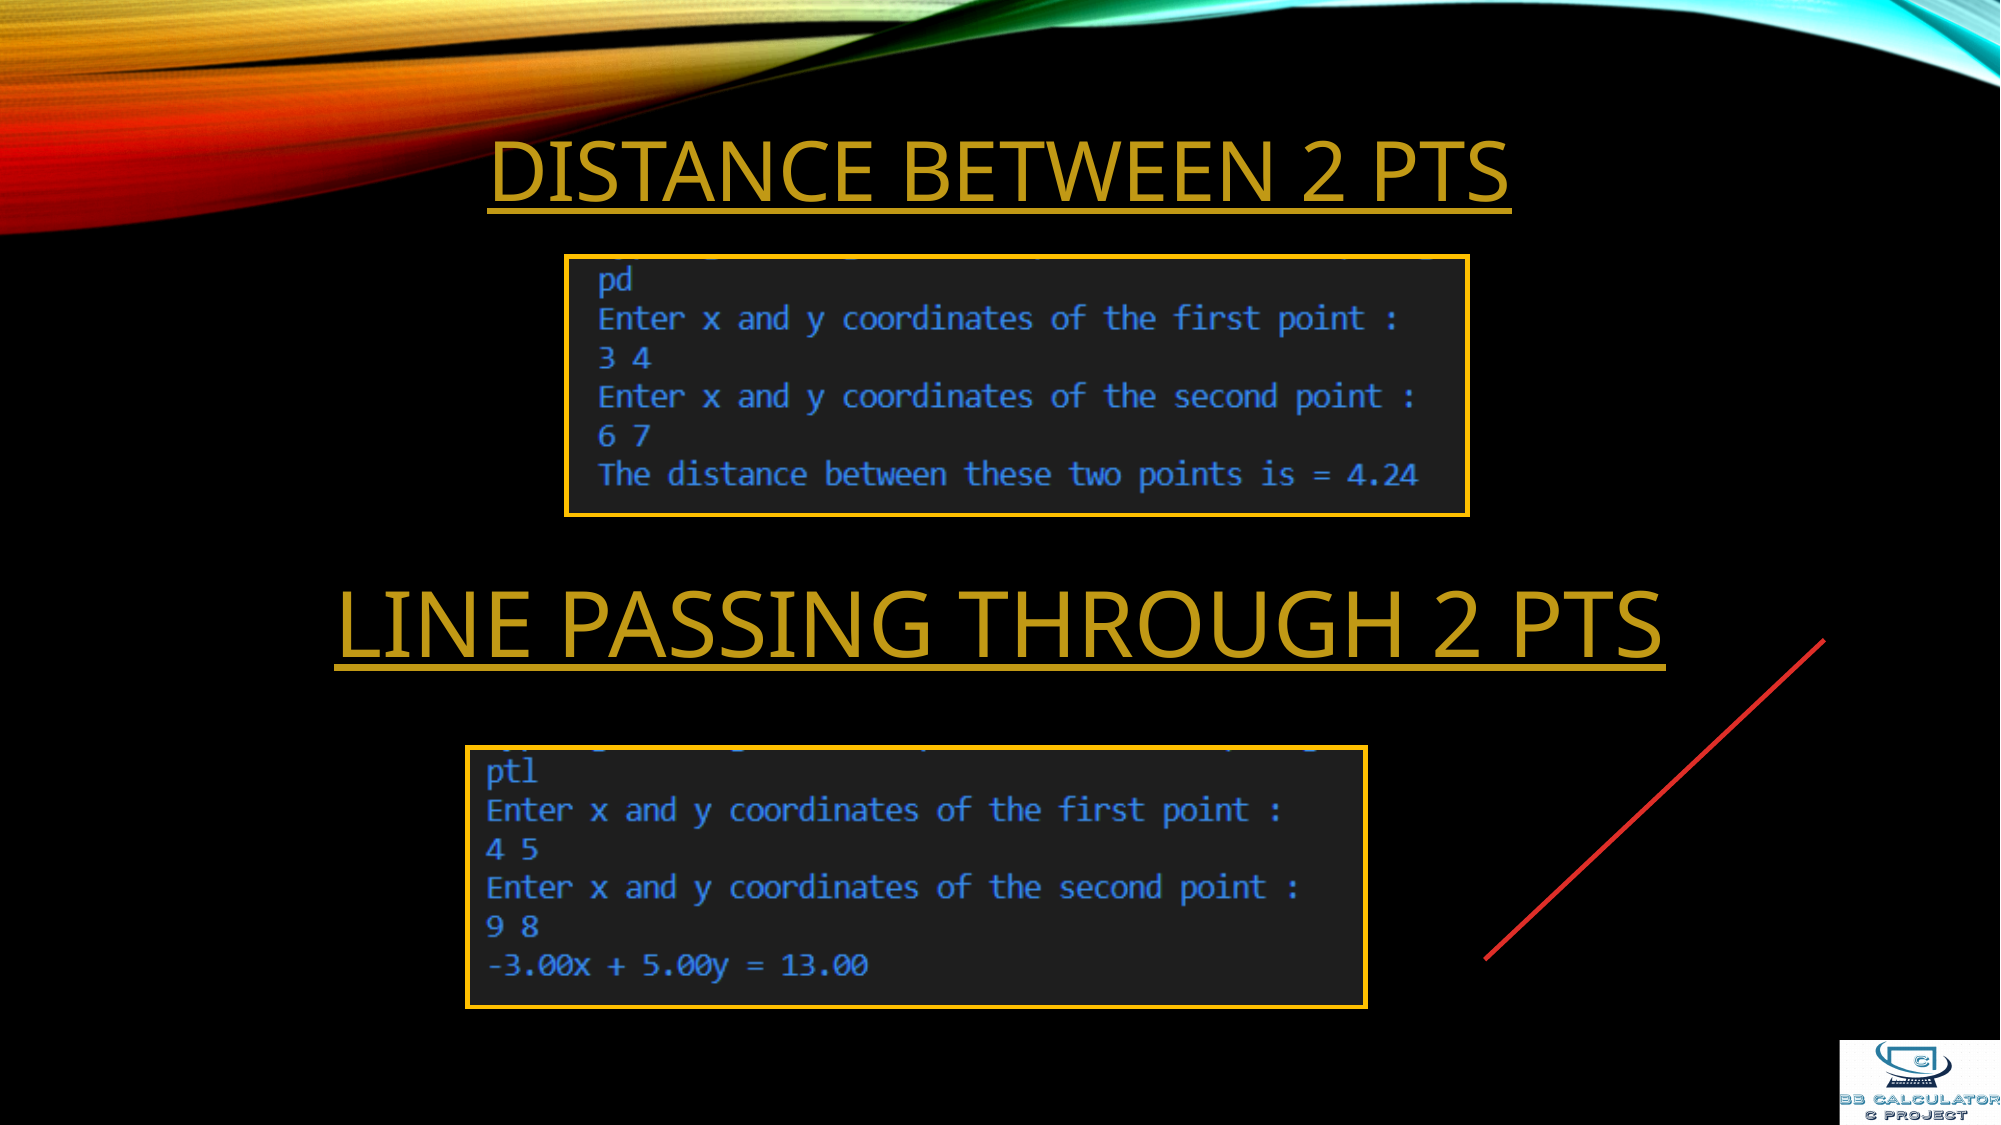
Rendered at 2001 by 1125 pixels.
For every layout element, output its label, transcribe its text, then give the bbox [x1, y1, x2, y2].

picture [1839, 1040, 2000, 1125]
title Distance between 2 pts [293, 68, 1706, 281]
picture [0, 0, 2000, 237]
picture [568, 258, 1466, 513]
picture [469, 749, 1364, 1005]
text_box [1484, 639, 1825, 960]
list LINE PASSING THROUGH 2 PTS [112, 570, 1888, 729]
